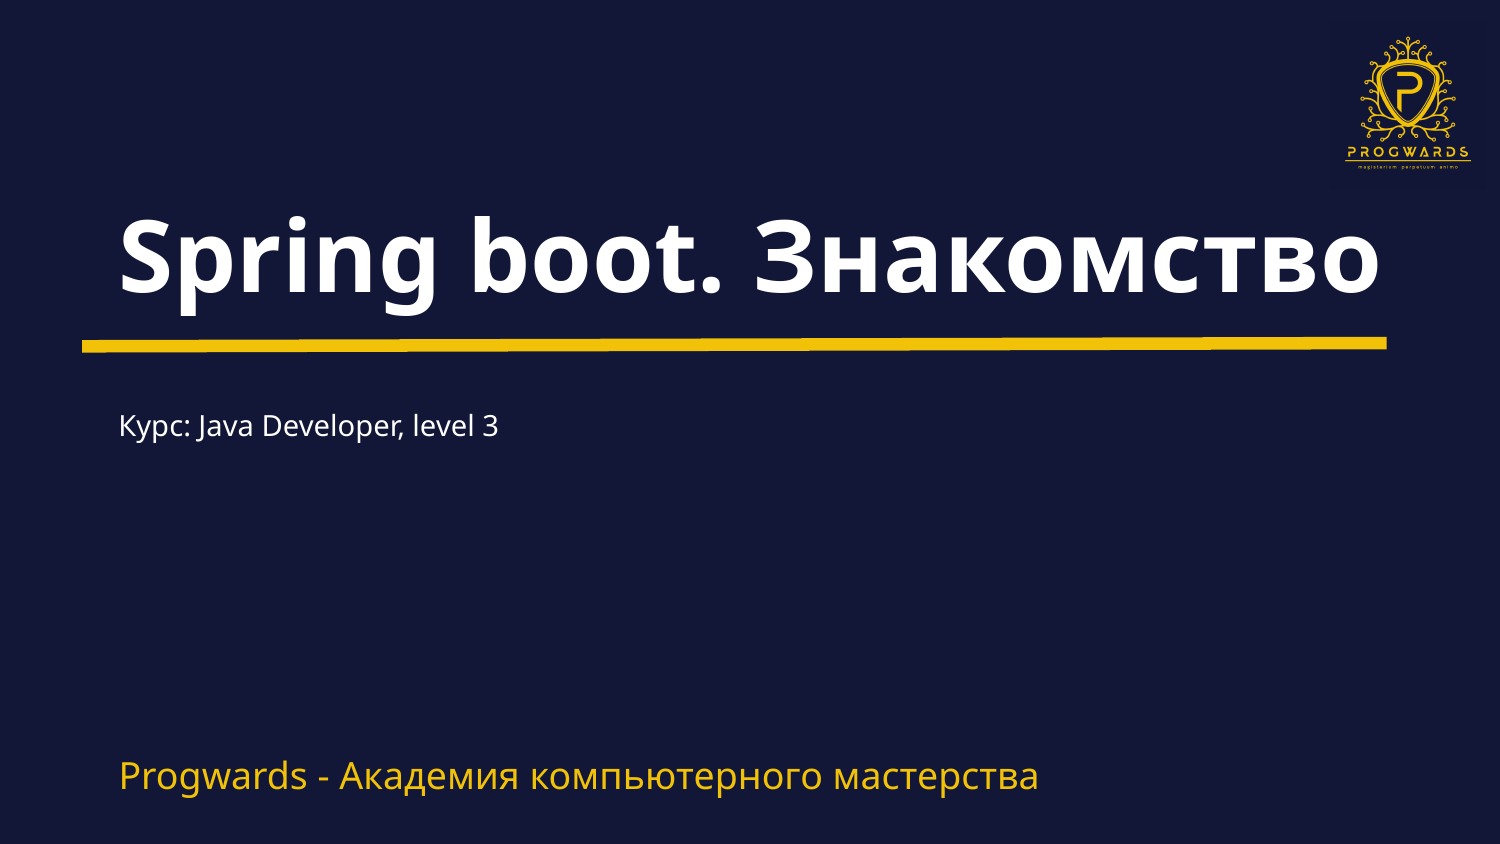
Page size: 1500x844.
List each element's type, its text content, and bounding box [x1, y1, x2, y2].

picture [1329, 22, 1487, 191]
text_box Курс: Java Developer, level 3 [103, 392, 1286, 473]
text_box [81, 342, 1387, 347]
title Spring boot. Знакомство [103, 177, 1399, 327]
subtitle Progwards - Академия компьютерного мастерства [103, 730, 1399, 810]
